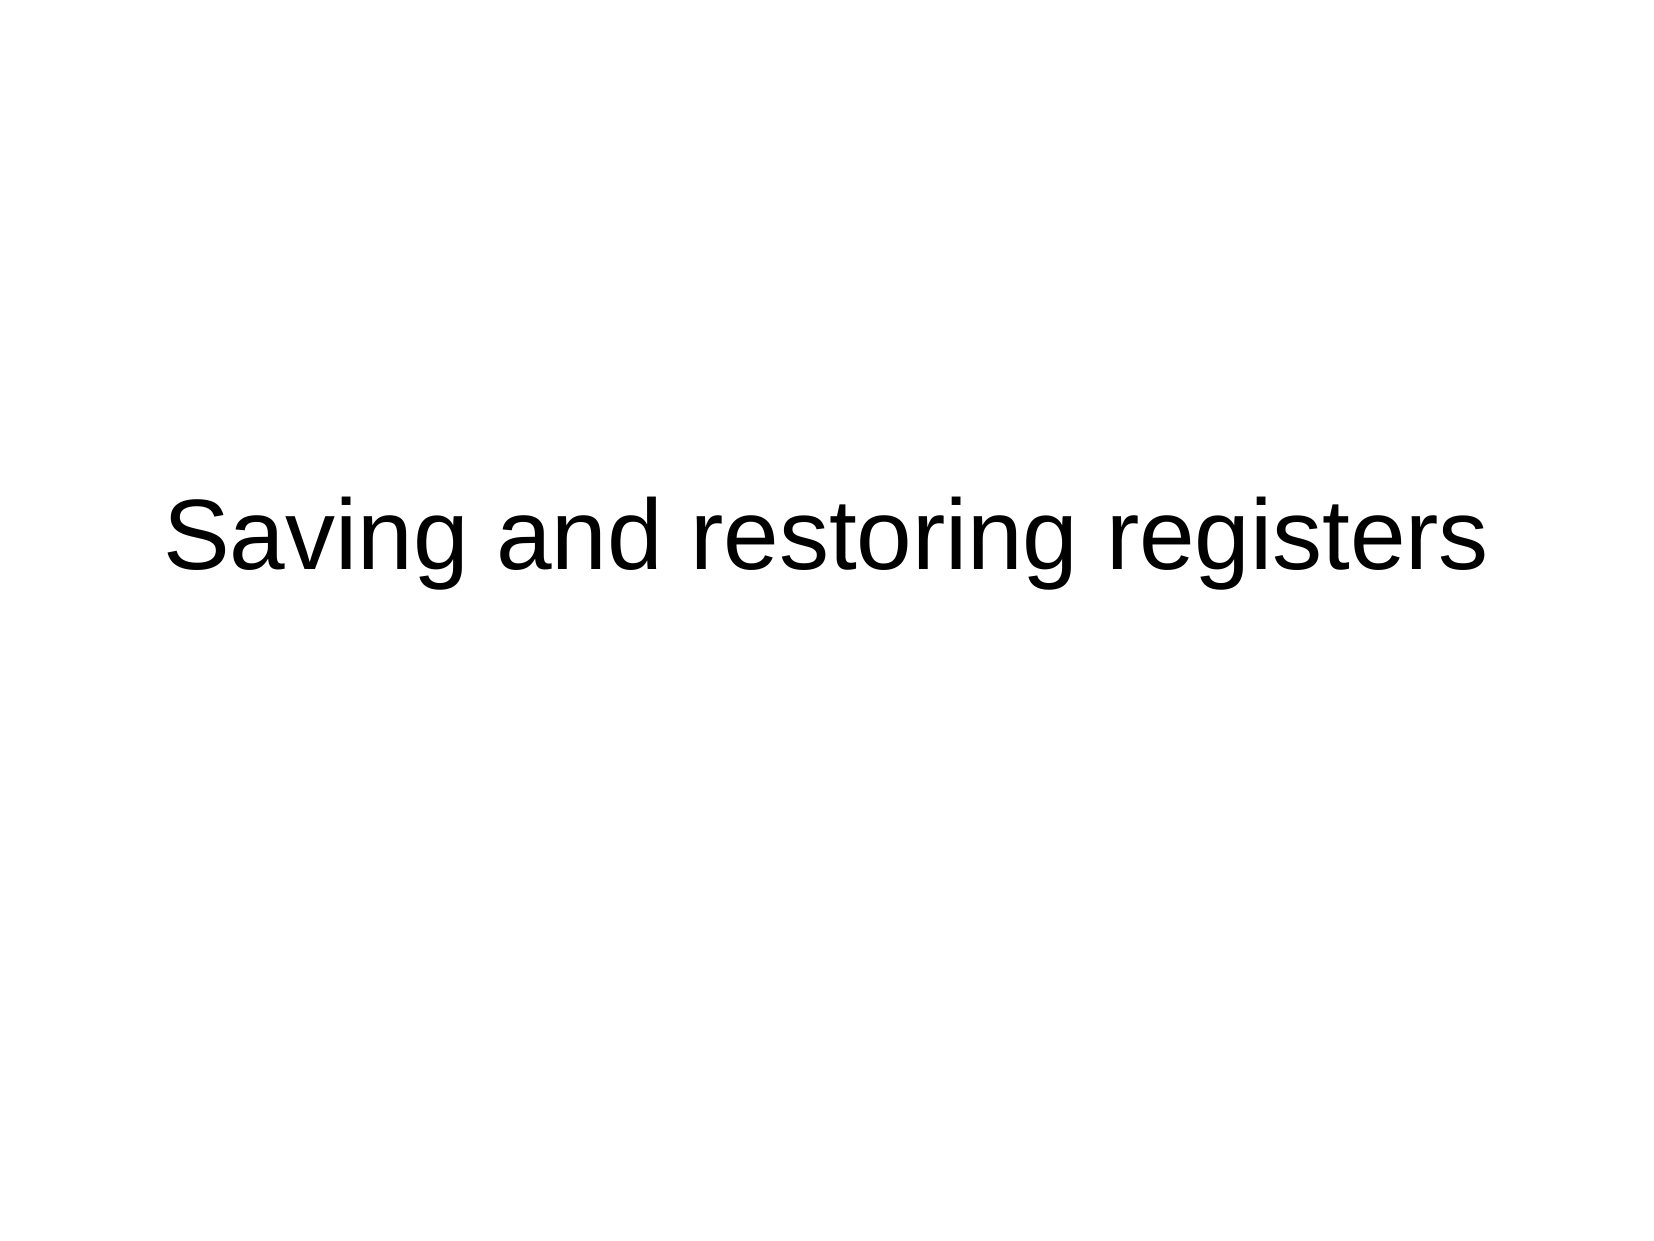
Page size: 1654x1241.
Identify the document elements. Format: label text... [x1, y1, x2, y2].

subtitle Saving and restoring registers [82, 49, 1571, 1010]
